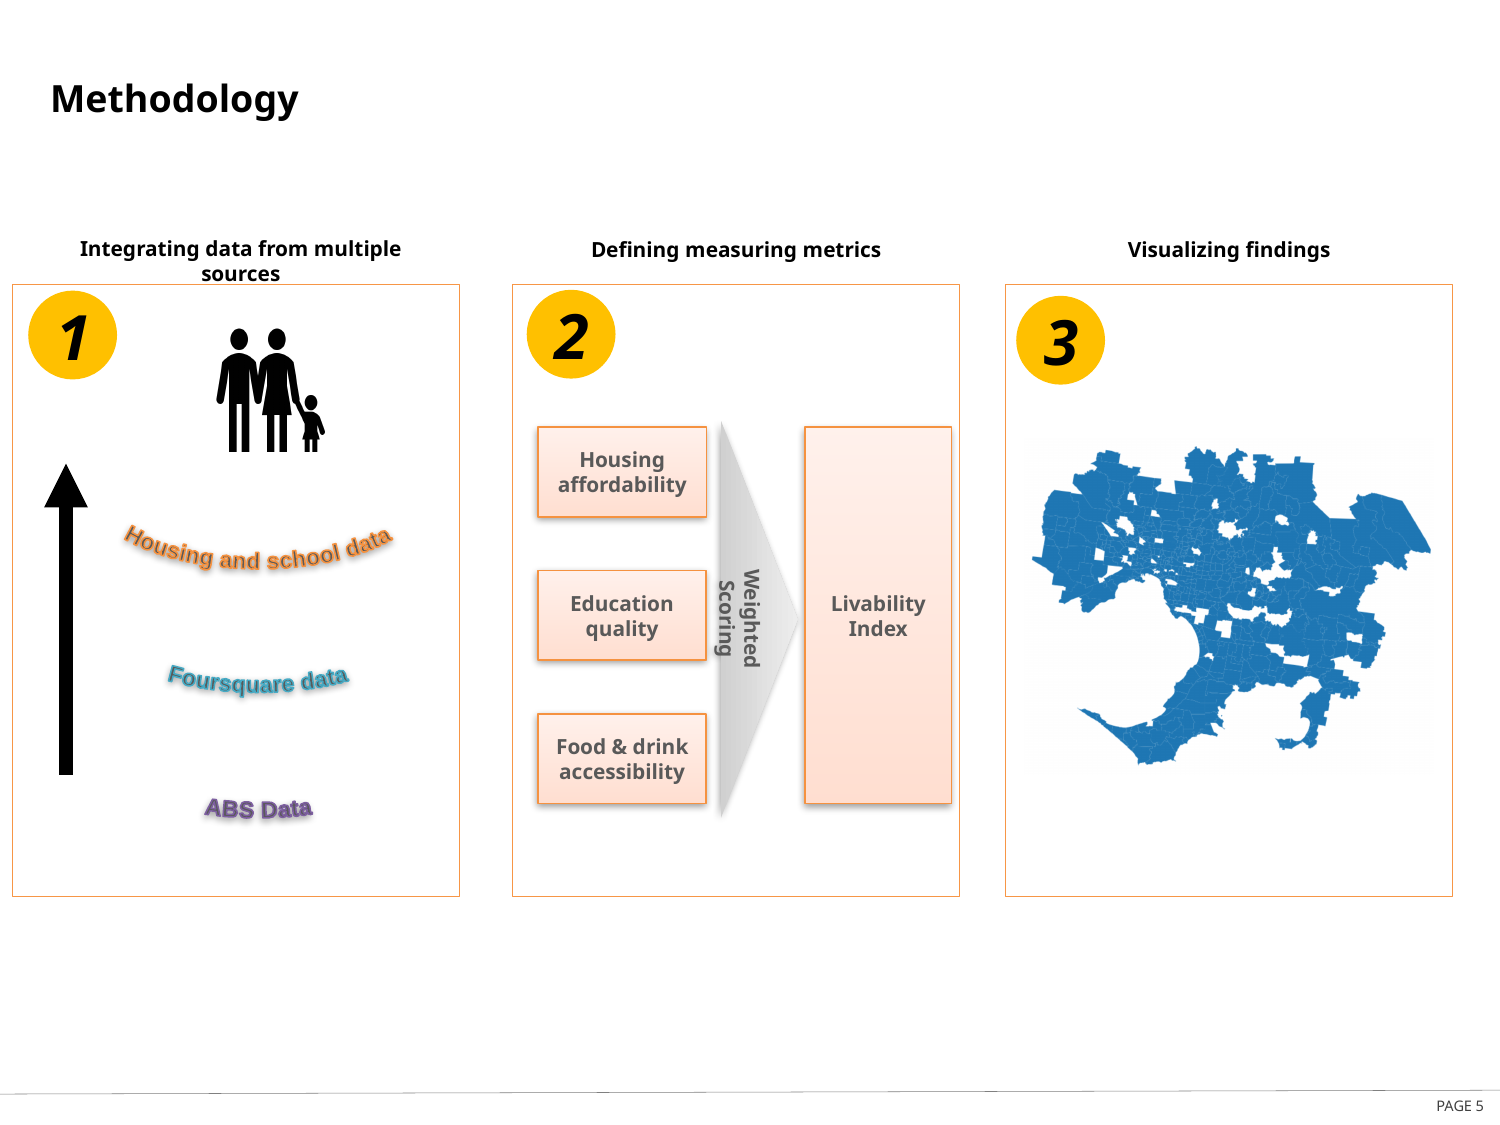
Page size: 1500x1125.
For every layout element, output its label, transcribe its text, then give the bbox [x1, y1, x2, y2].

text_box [12, 228, 1453, 897]
text_box Methodology [35, 67, 788, 128]
